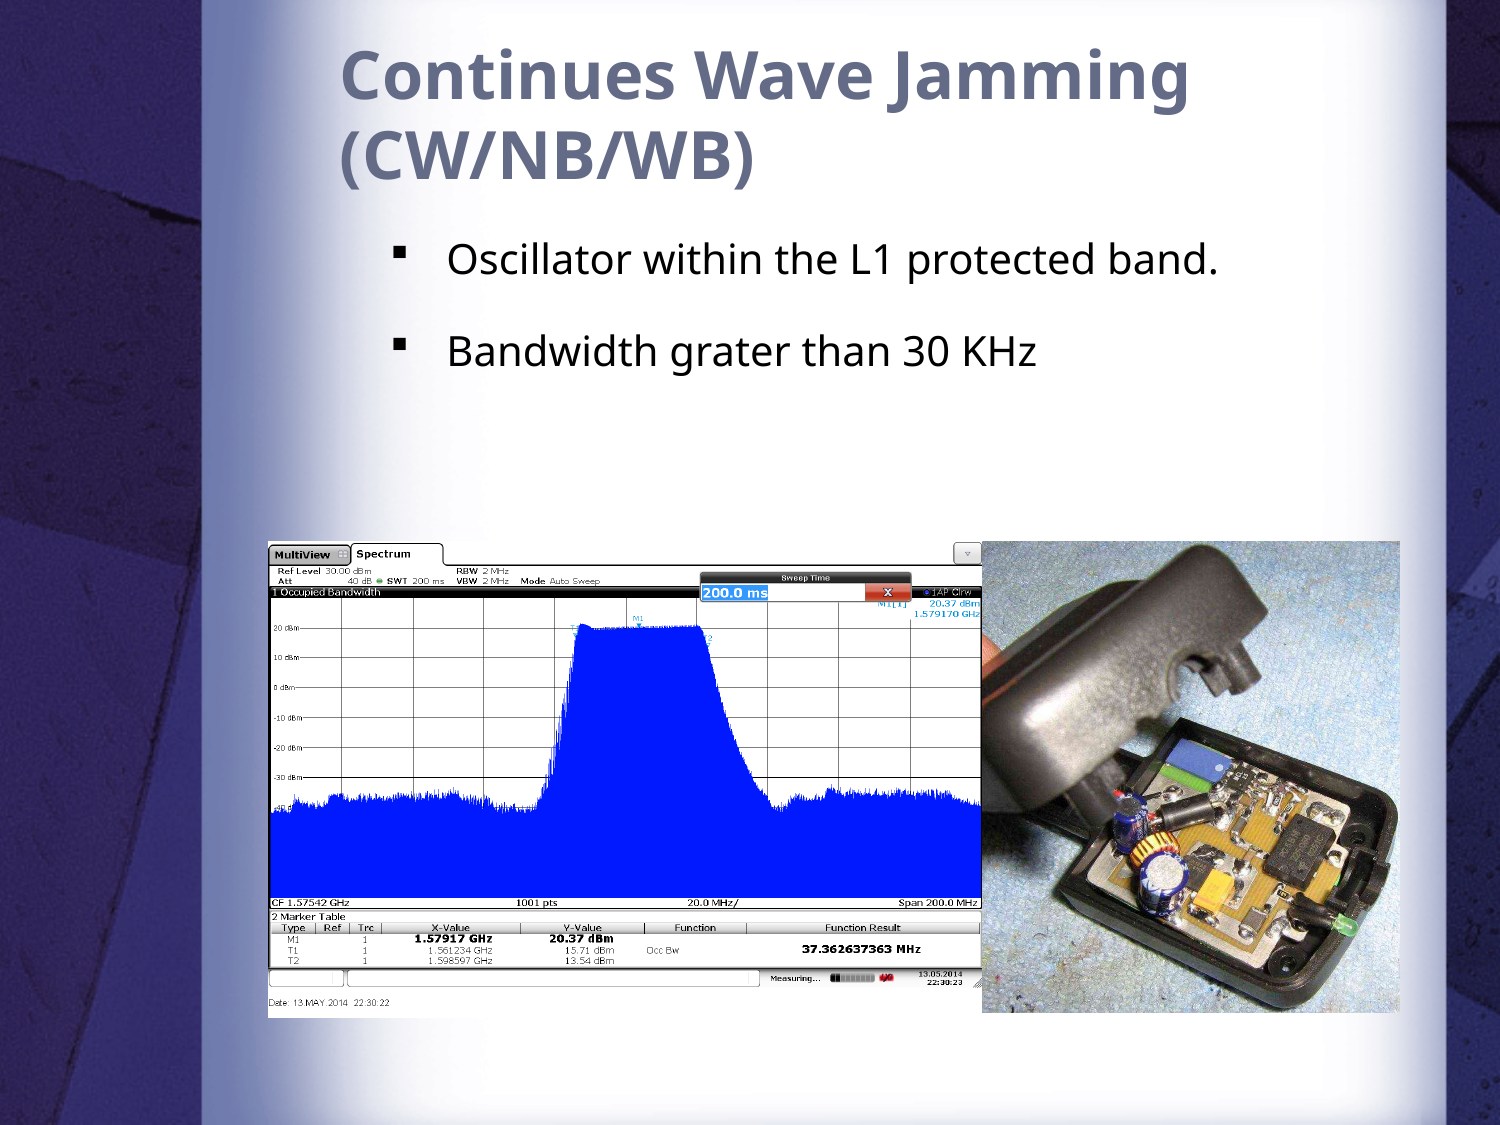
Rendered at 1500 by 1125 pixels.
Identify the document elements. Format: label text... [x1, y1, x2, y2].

list Oscillator within the L1 protected band. Bandwidth grater than 30 KHz [375, 224, 1400, 540]
title Continues Wave Jamming (CW/NB/WB) [324, 37, 1400, 200]
picture [0, 0, 1500, 1125]
